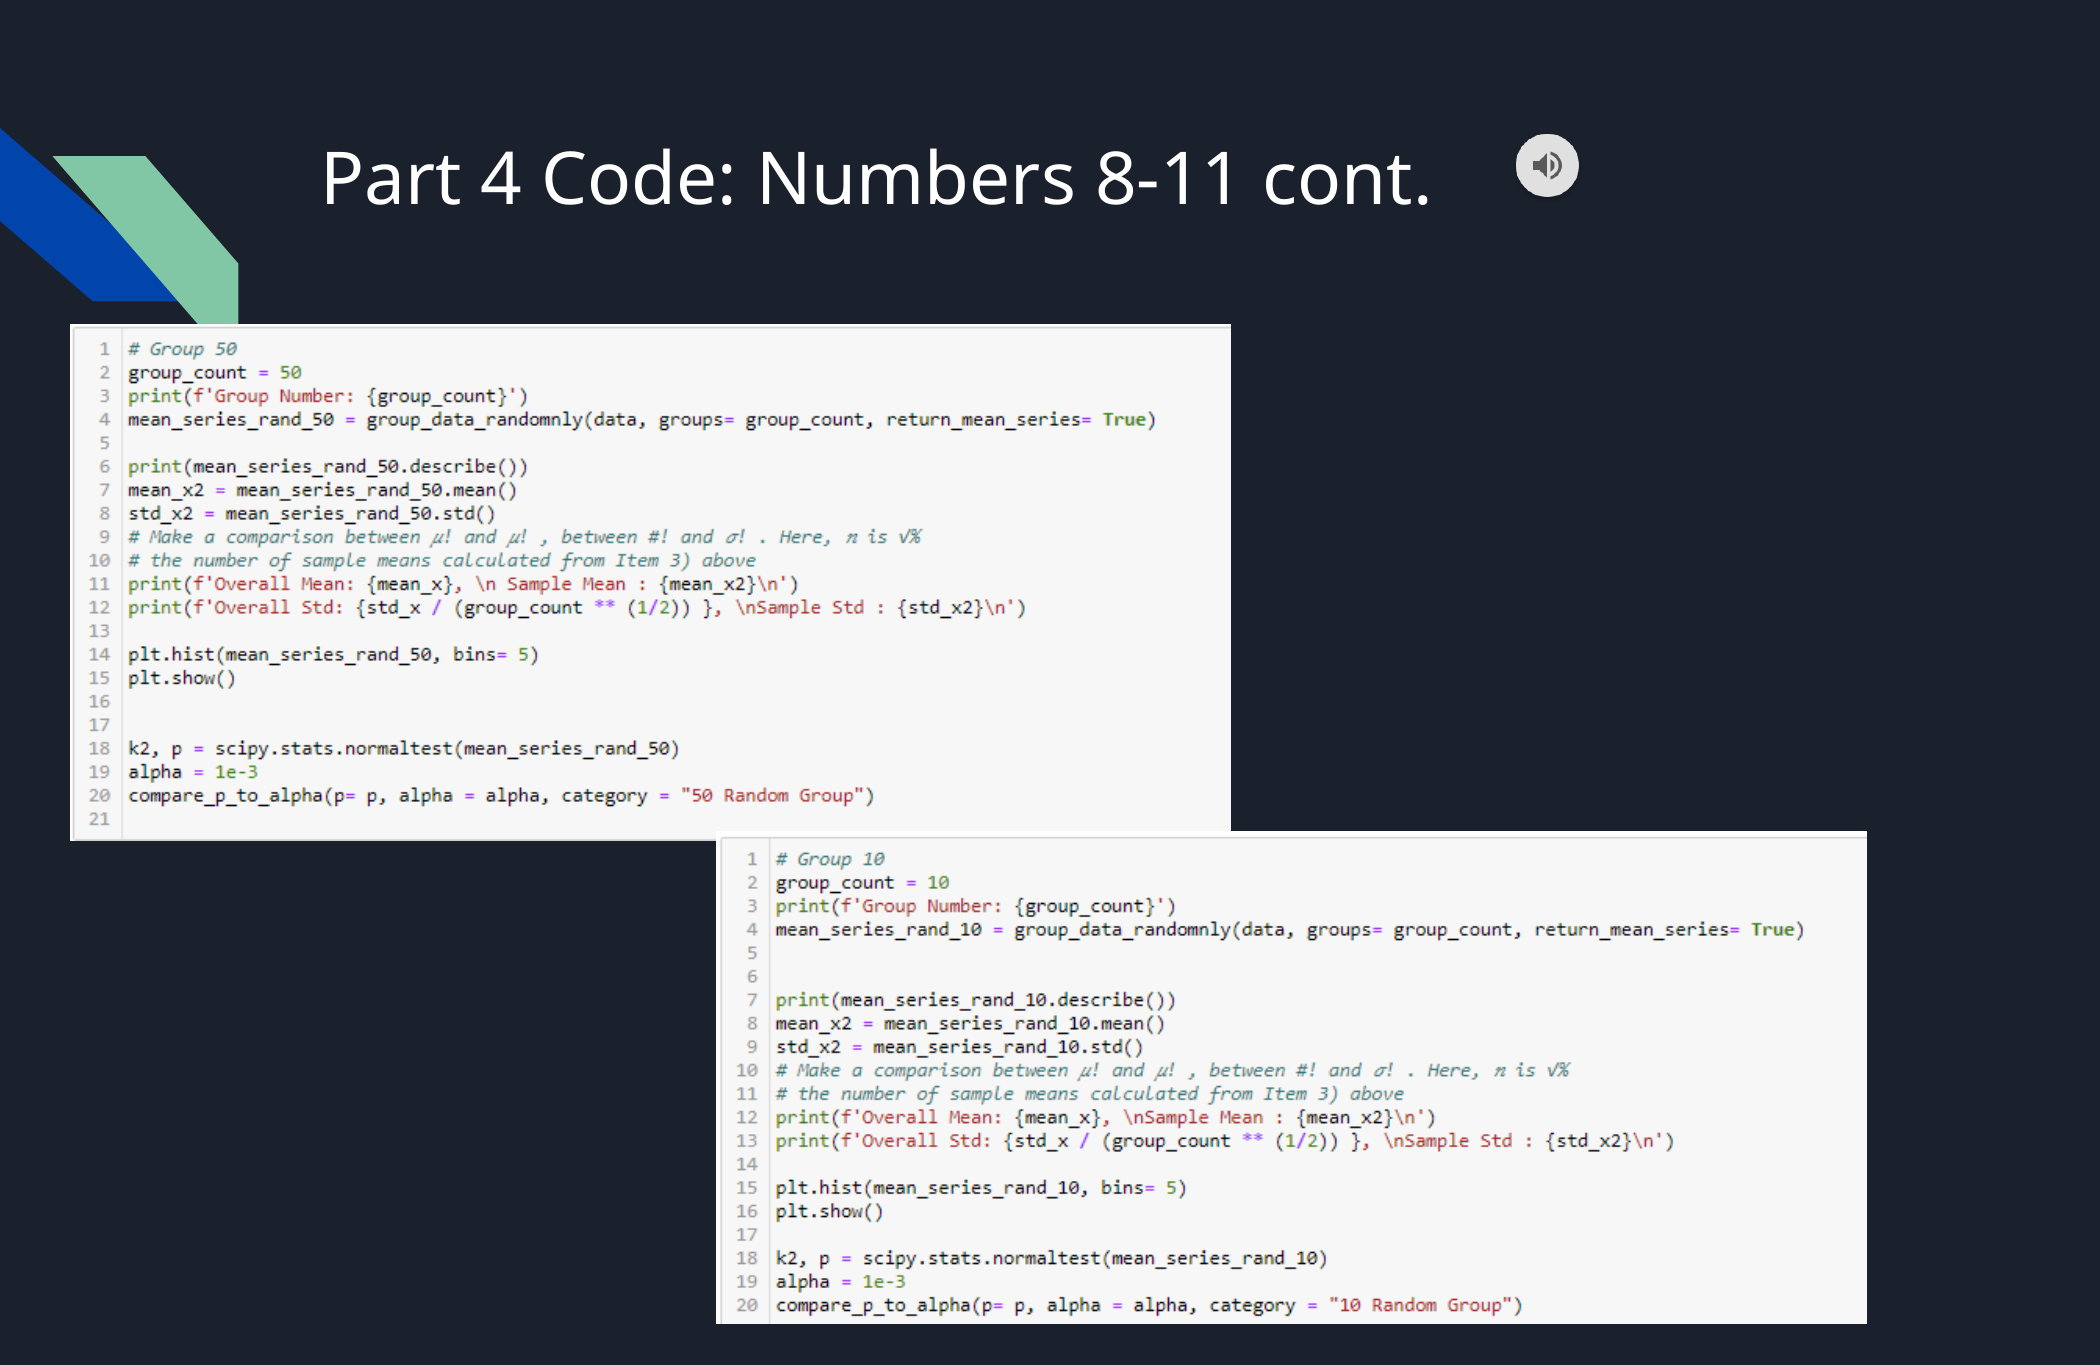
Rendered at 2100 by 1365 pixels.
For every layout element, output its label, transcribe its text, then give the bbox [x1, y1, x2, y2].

picture [69, 324, 1867, 1325]
title Part 4 Code: Numbers 8-11 cont. [297, 104, 1915, 348]
picture [1509, 127, 1585, 203]
